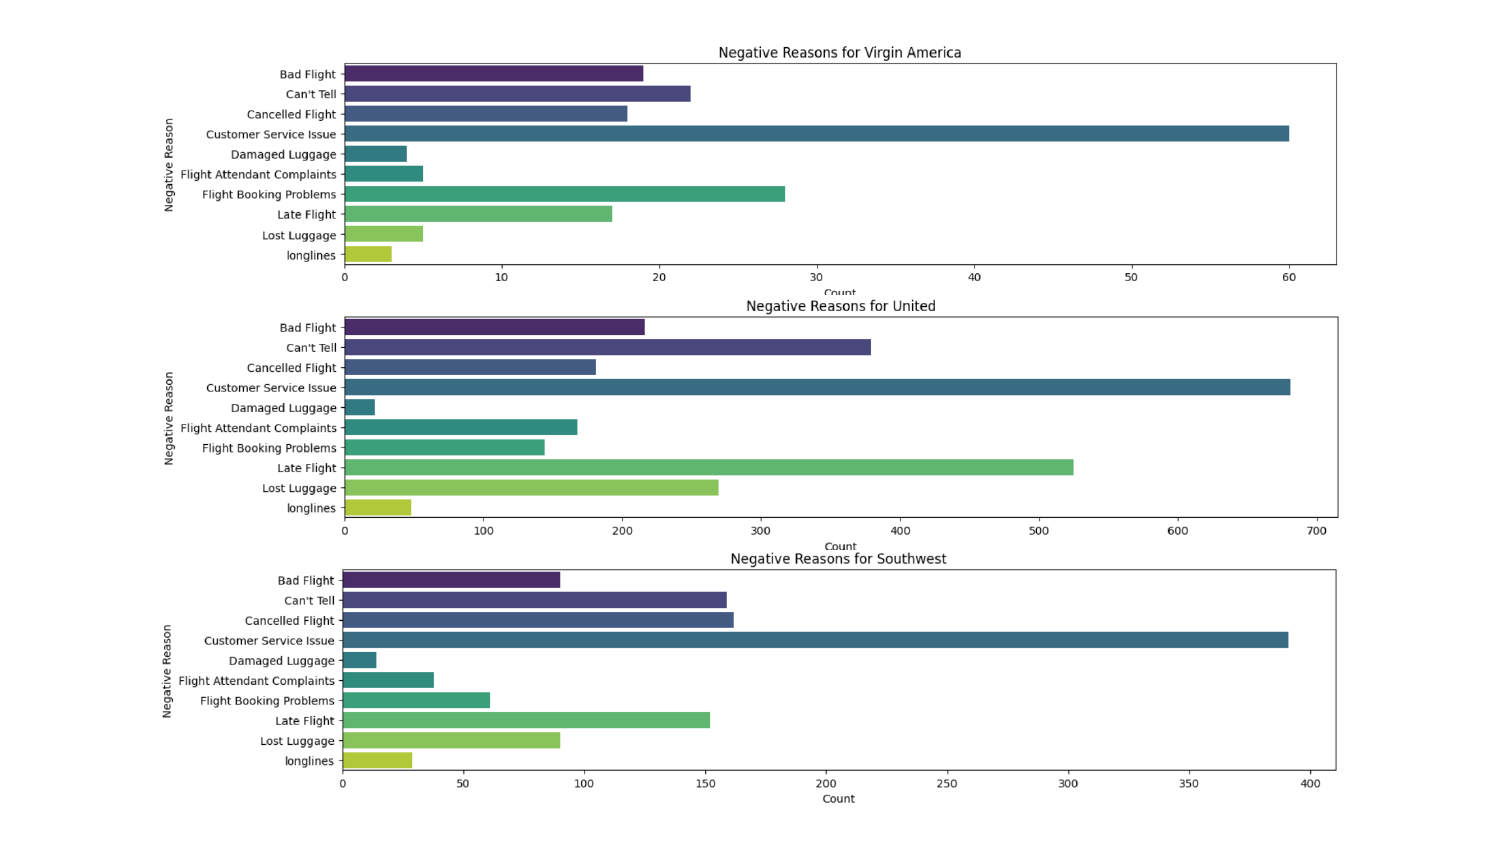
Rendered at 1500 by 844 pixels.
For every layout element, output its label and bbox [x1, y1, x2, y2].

picture [159, 39, 1341, 804]
